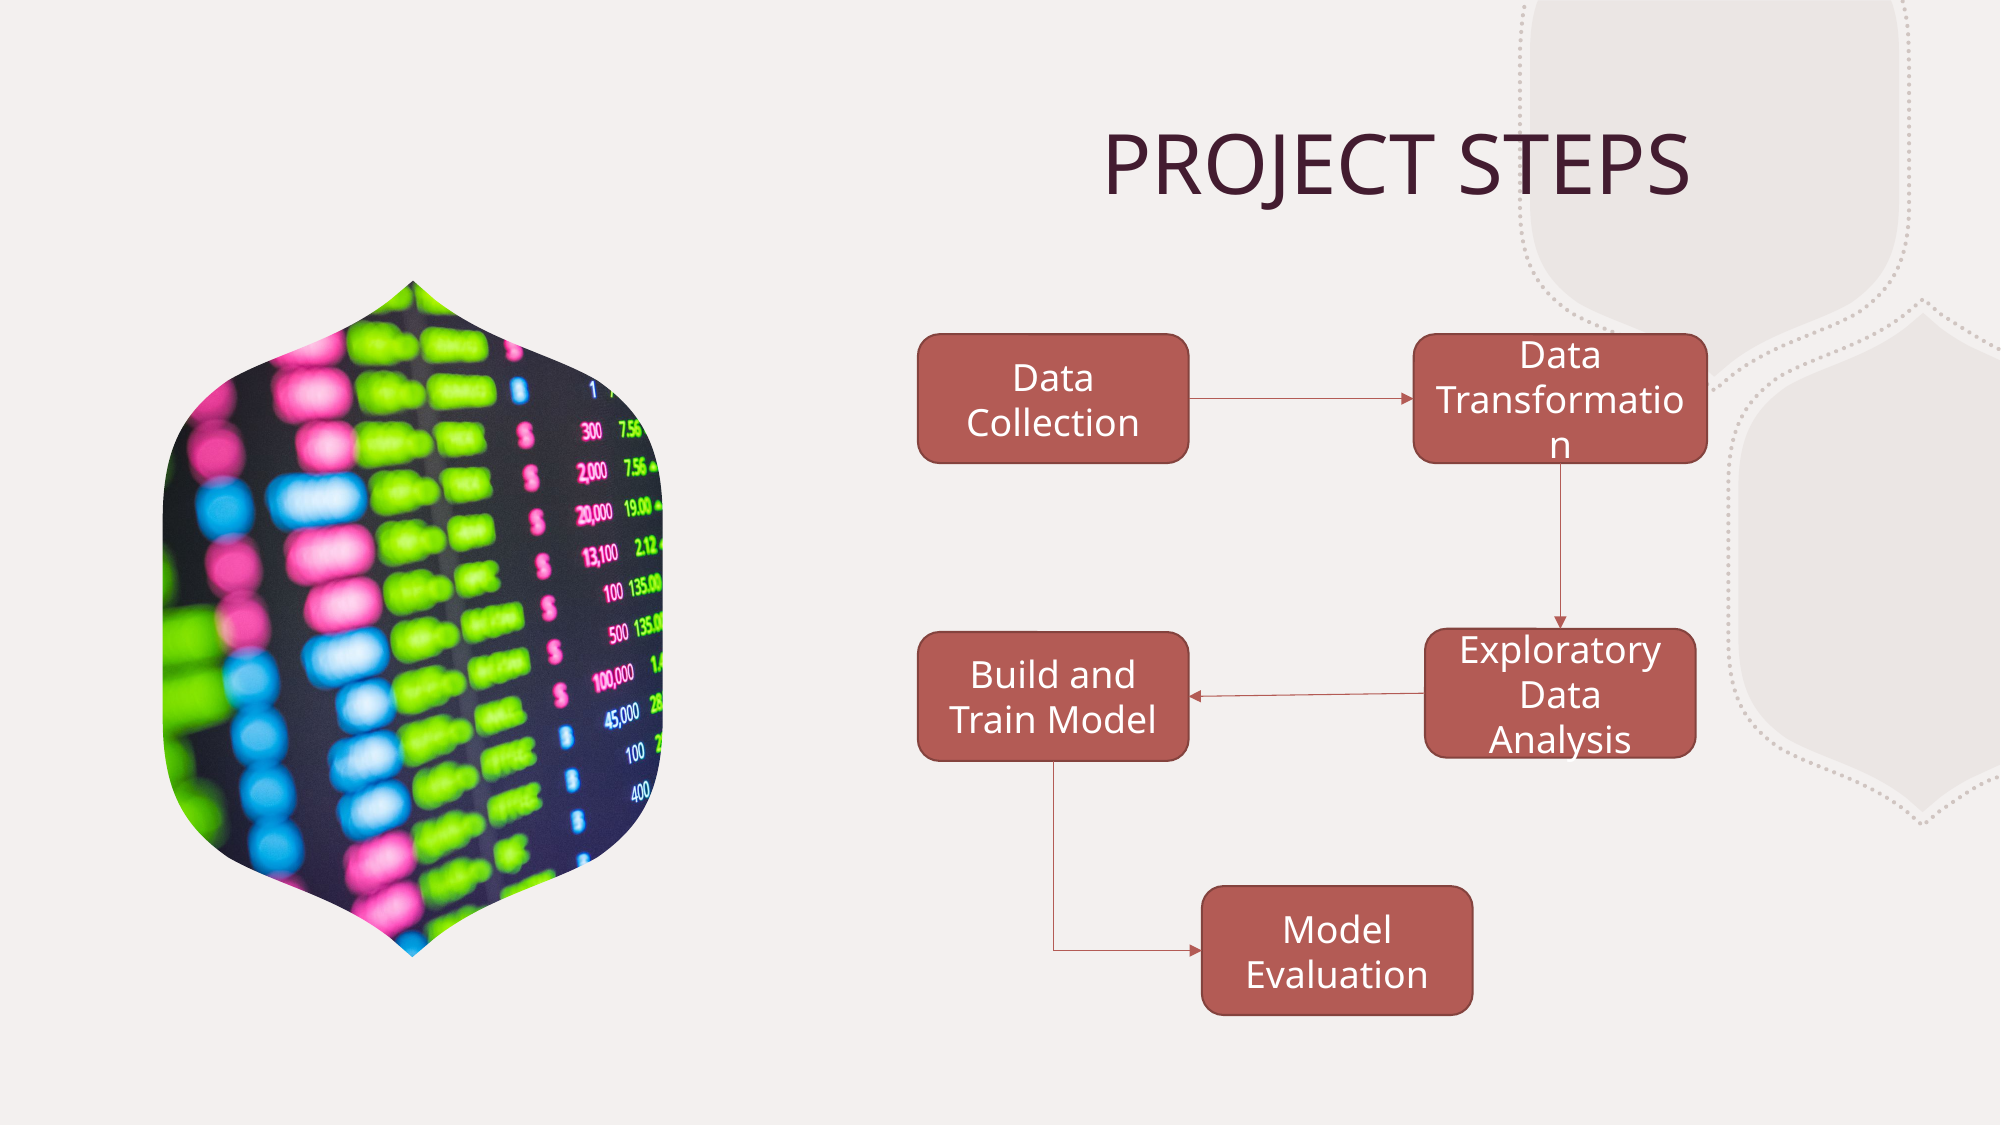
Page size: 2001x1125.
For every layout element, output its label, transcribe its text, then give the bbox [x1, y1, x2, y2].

text_box Build and Train Model [916, 630, 1190, 762]
text_box Model Evaluation [1200, 885, 1474, 1017]
text_box Exploratory Data Analysis [1423, 627, 1697, 759]
title PROJECT STEPS [863, 104, 1707, 233]
text_box Data Collection [916, 333, 1190, 465]
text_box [1032, 781, 1223, 931]
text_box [1188, 693, 1425, 697]
text_box Data Transformation [1412, 333, 1709, 465]
picture [162, 280, 663, 958]
